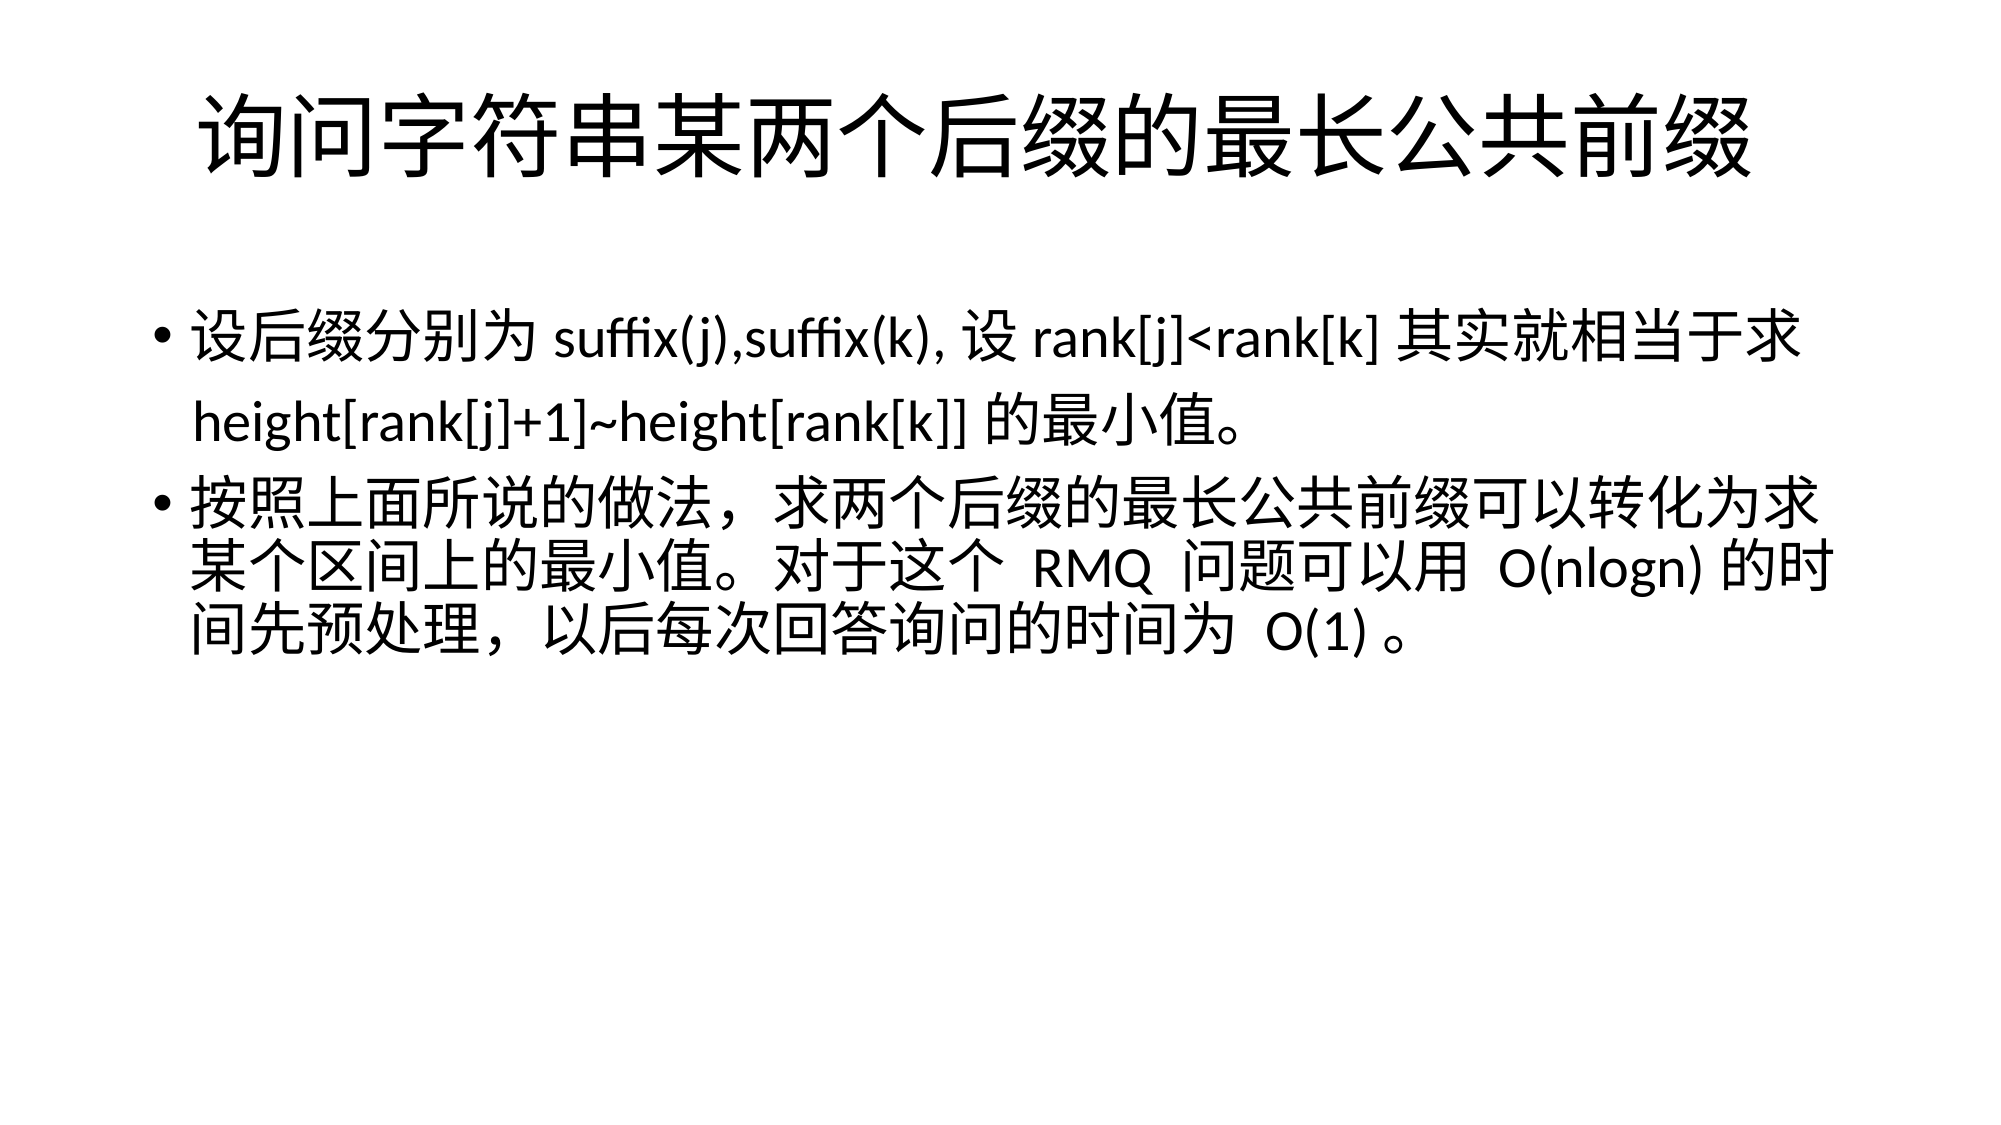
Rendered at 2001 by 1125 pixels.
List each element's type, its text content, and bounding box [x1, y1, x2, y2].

title 询问字符串某两个后缀的最长公共前缀 [137, 59, 1863, 222]
list 设后缀分别为suffix(j),suffix(k),设rank[j]<rank[k]其实就相当于求 height[rank[j]+1]~height[rank[k]]的最小值。 按照上面所说的做法，求两个后缀的最长公共前缀可以转化为求某个区间上的最小值。对于这个 RMQ 问题可以用 O(nlogn)的时间先预处理，以后每次回答询问的时间为 O(1)。 [137, 299, 1863, 1014]
